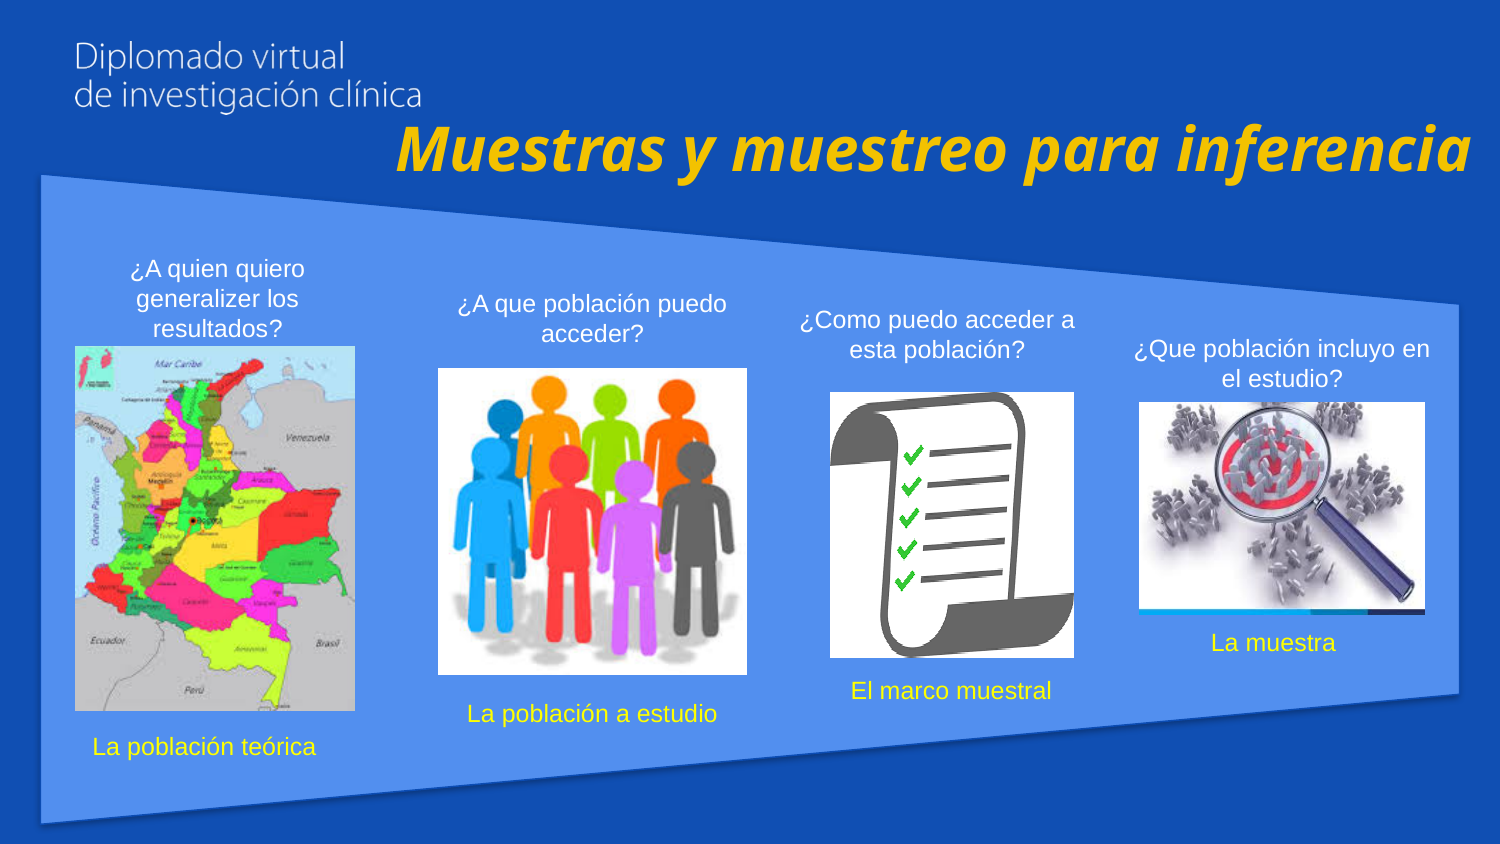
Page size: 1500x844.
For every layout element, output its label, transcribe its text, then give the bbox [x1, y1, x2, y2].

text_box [1108, 325, 1447, 665]
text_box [772, 295, 1117, 714]
picture [75, 41, 421, 115]
text_box [39, 173, 1461, 826]
title Muestras y muestreo para inferencia [137, 101, 1488, 192]
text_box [428, 279, 758, 736]
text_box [40, 244, 383, 769]
